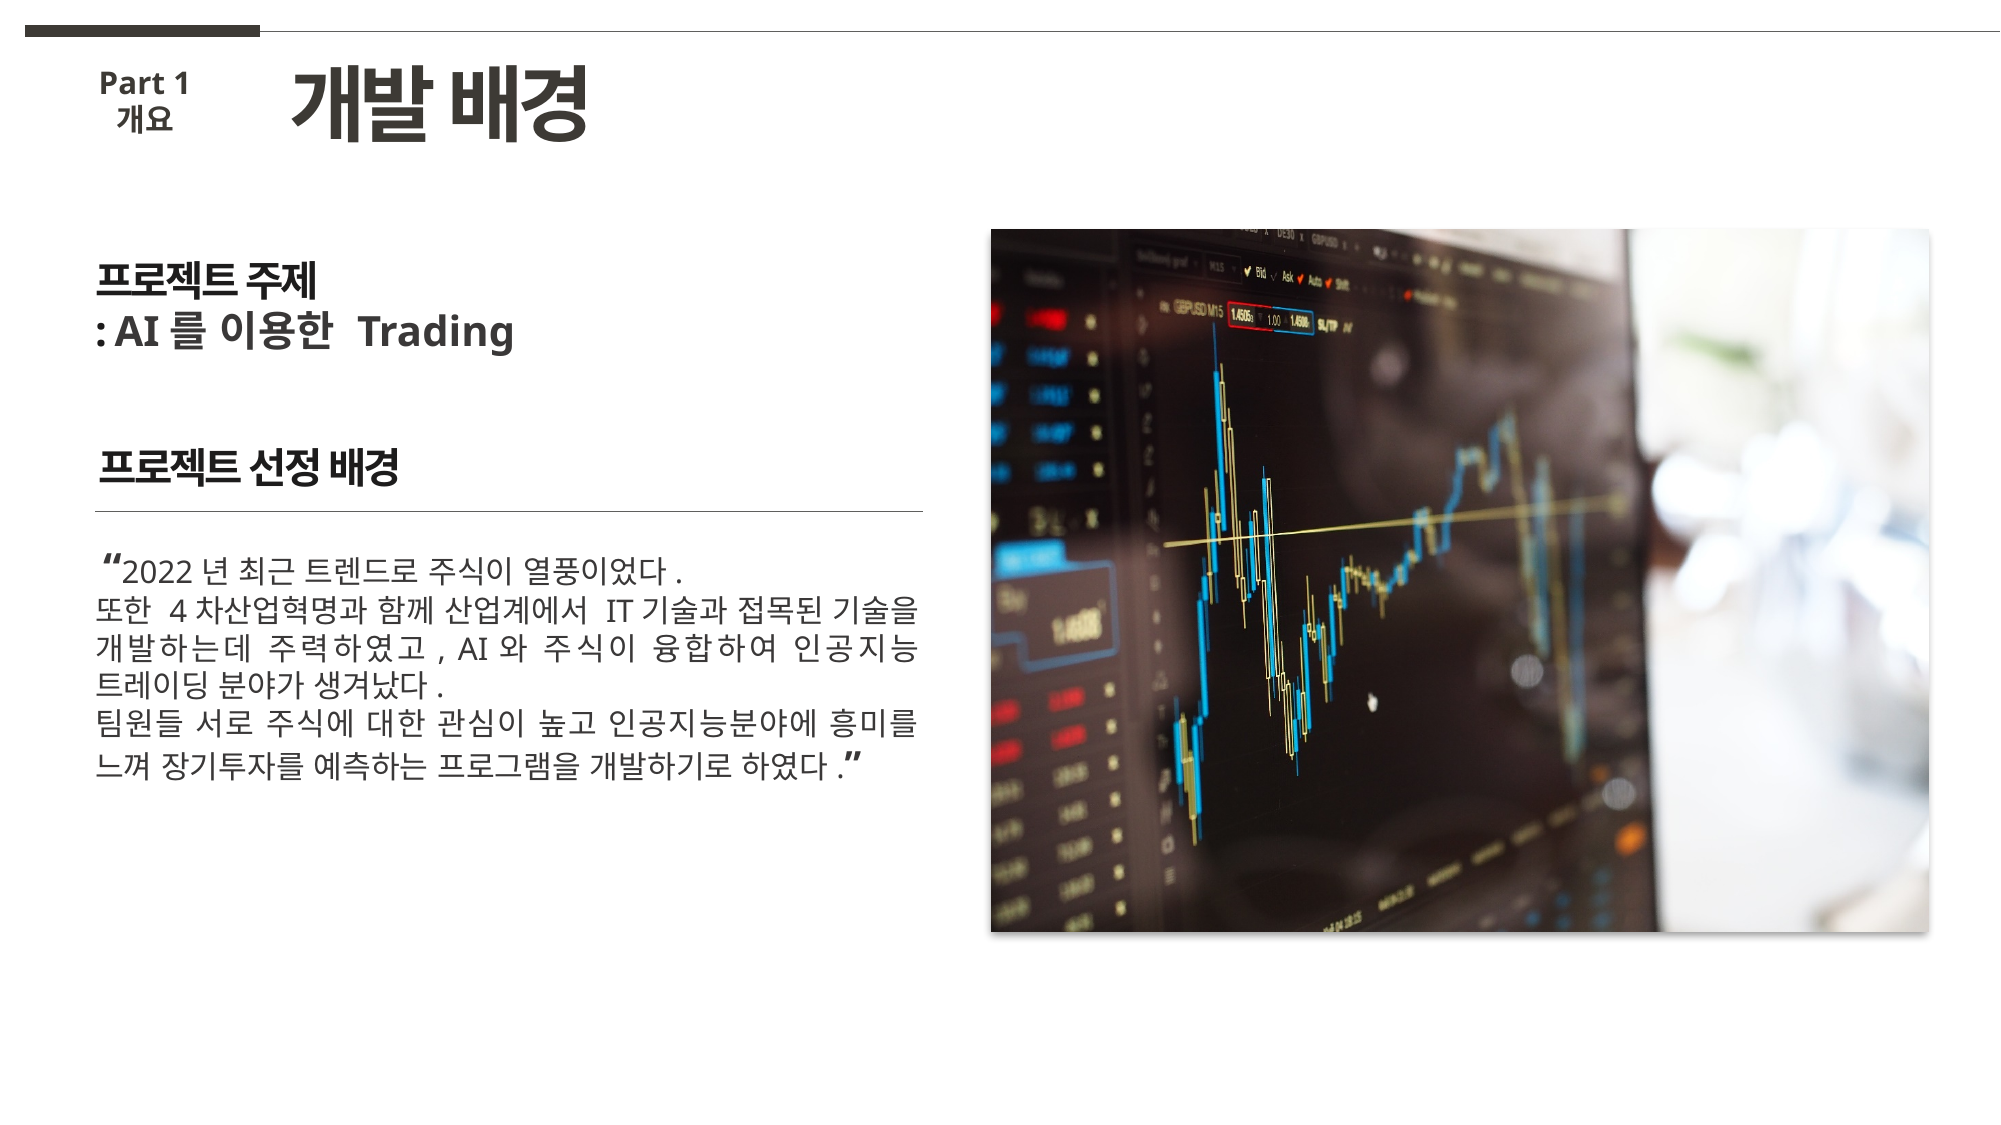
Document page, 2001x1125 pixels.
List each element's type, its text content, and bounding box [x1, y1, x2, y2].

text_box 프로젝트 주제 : AI를 이용한 Trading [80, 247, 935, 363]
text_box Part 1 개요 [17, 55, 273, 146]
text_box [80, 434, 935, 797]
text_box 개발 배경 [274, 44, 902, 160]
picture [991, 229, 1929, 932]
